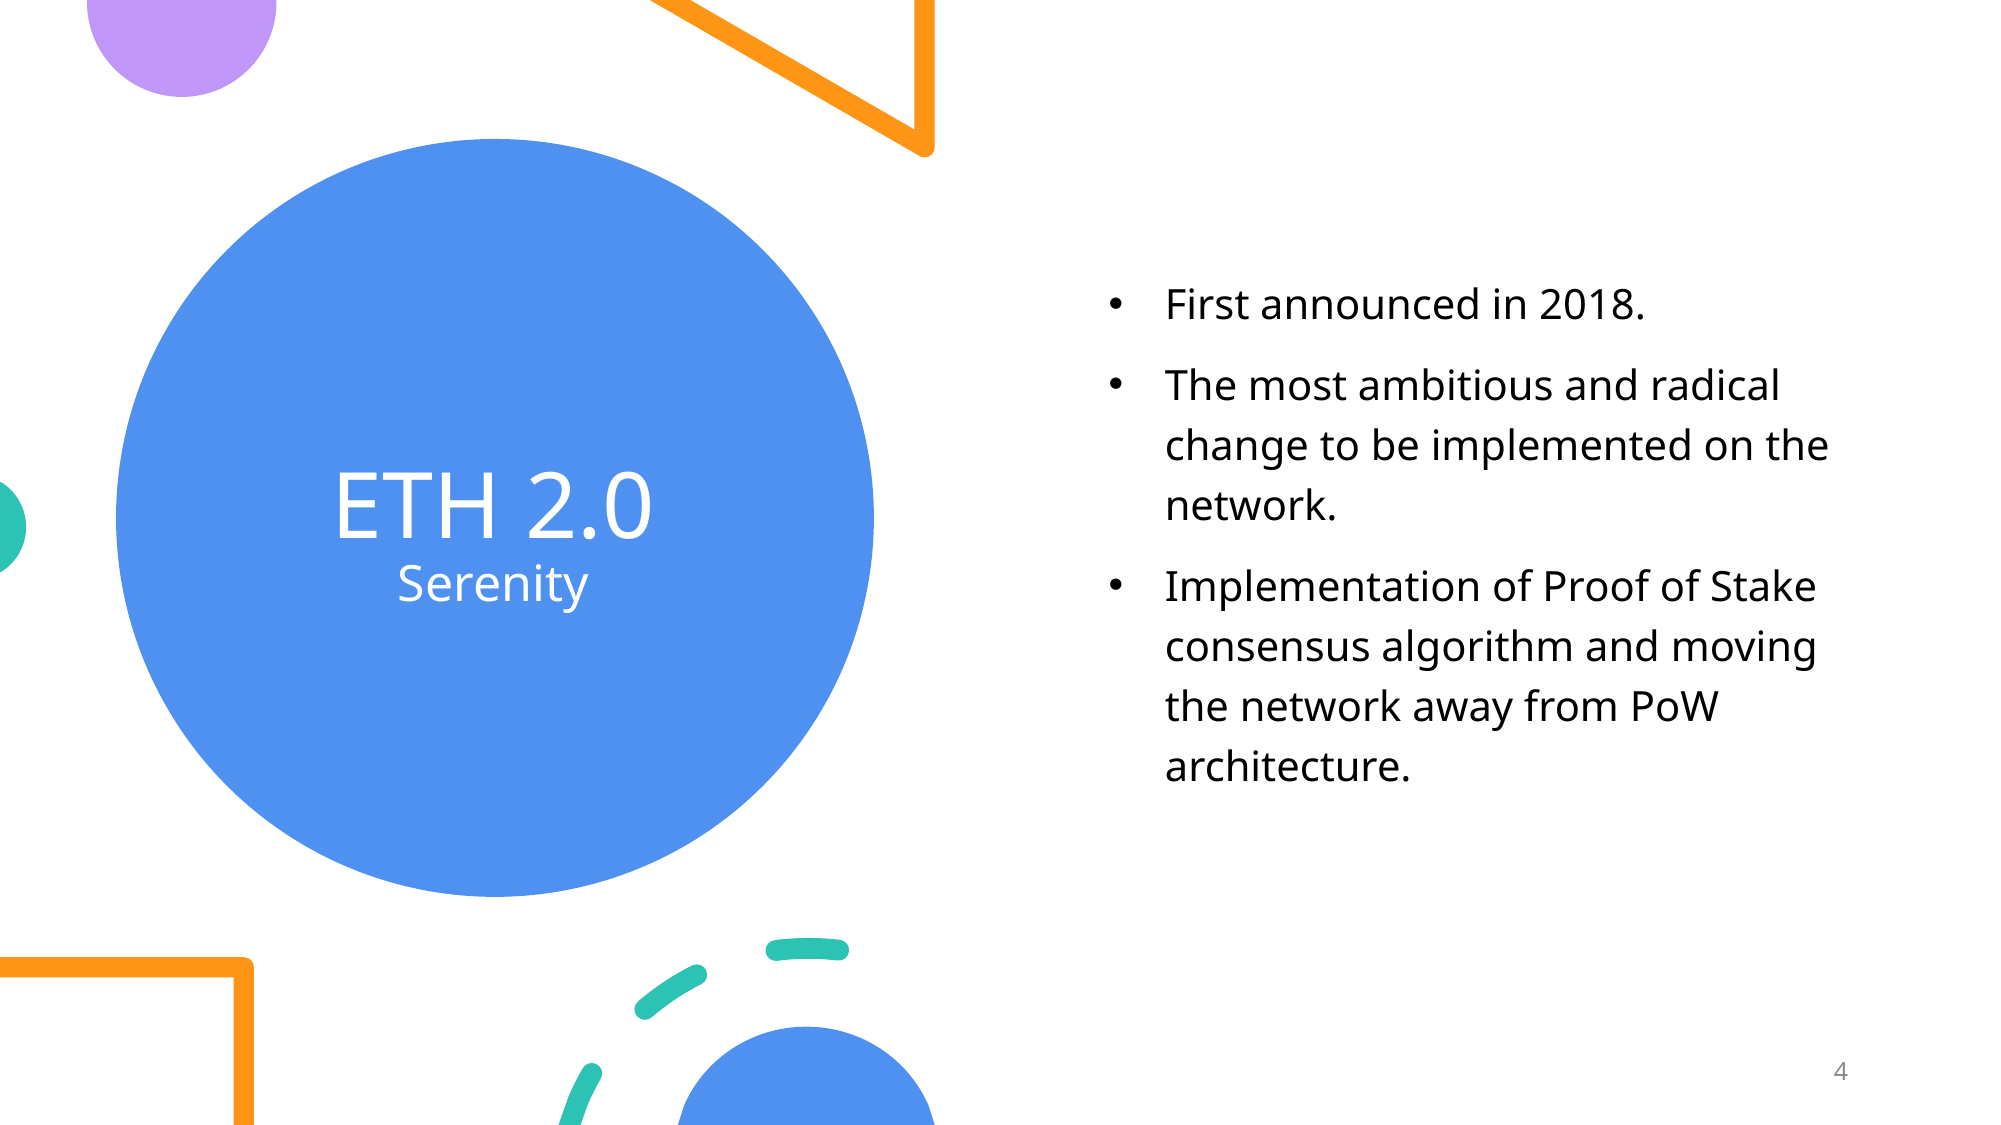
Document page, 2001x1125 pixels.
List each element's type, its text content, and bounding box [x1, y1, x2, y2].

list First announced in 2018. The most ambitious and radical change to be implemented on the network. Implementation of Proof of Stake consensus algorithm and moving the network away from PoW architecture. [1093, 166, 1866, 891]
slide_number 4 [1723, 1042, 1863, 1103]
title ETH 2.0 Serenity [228, 202, 759, 870]
